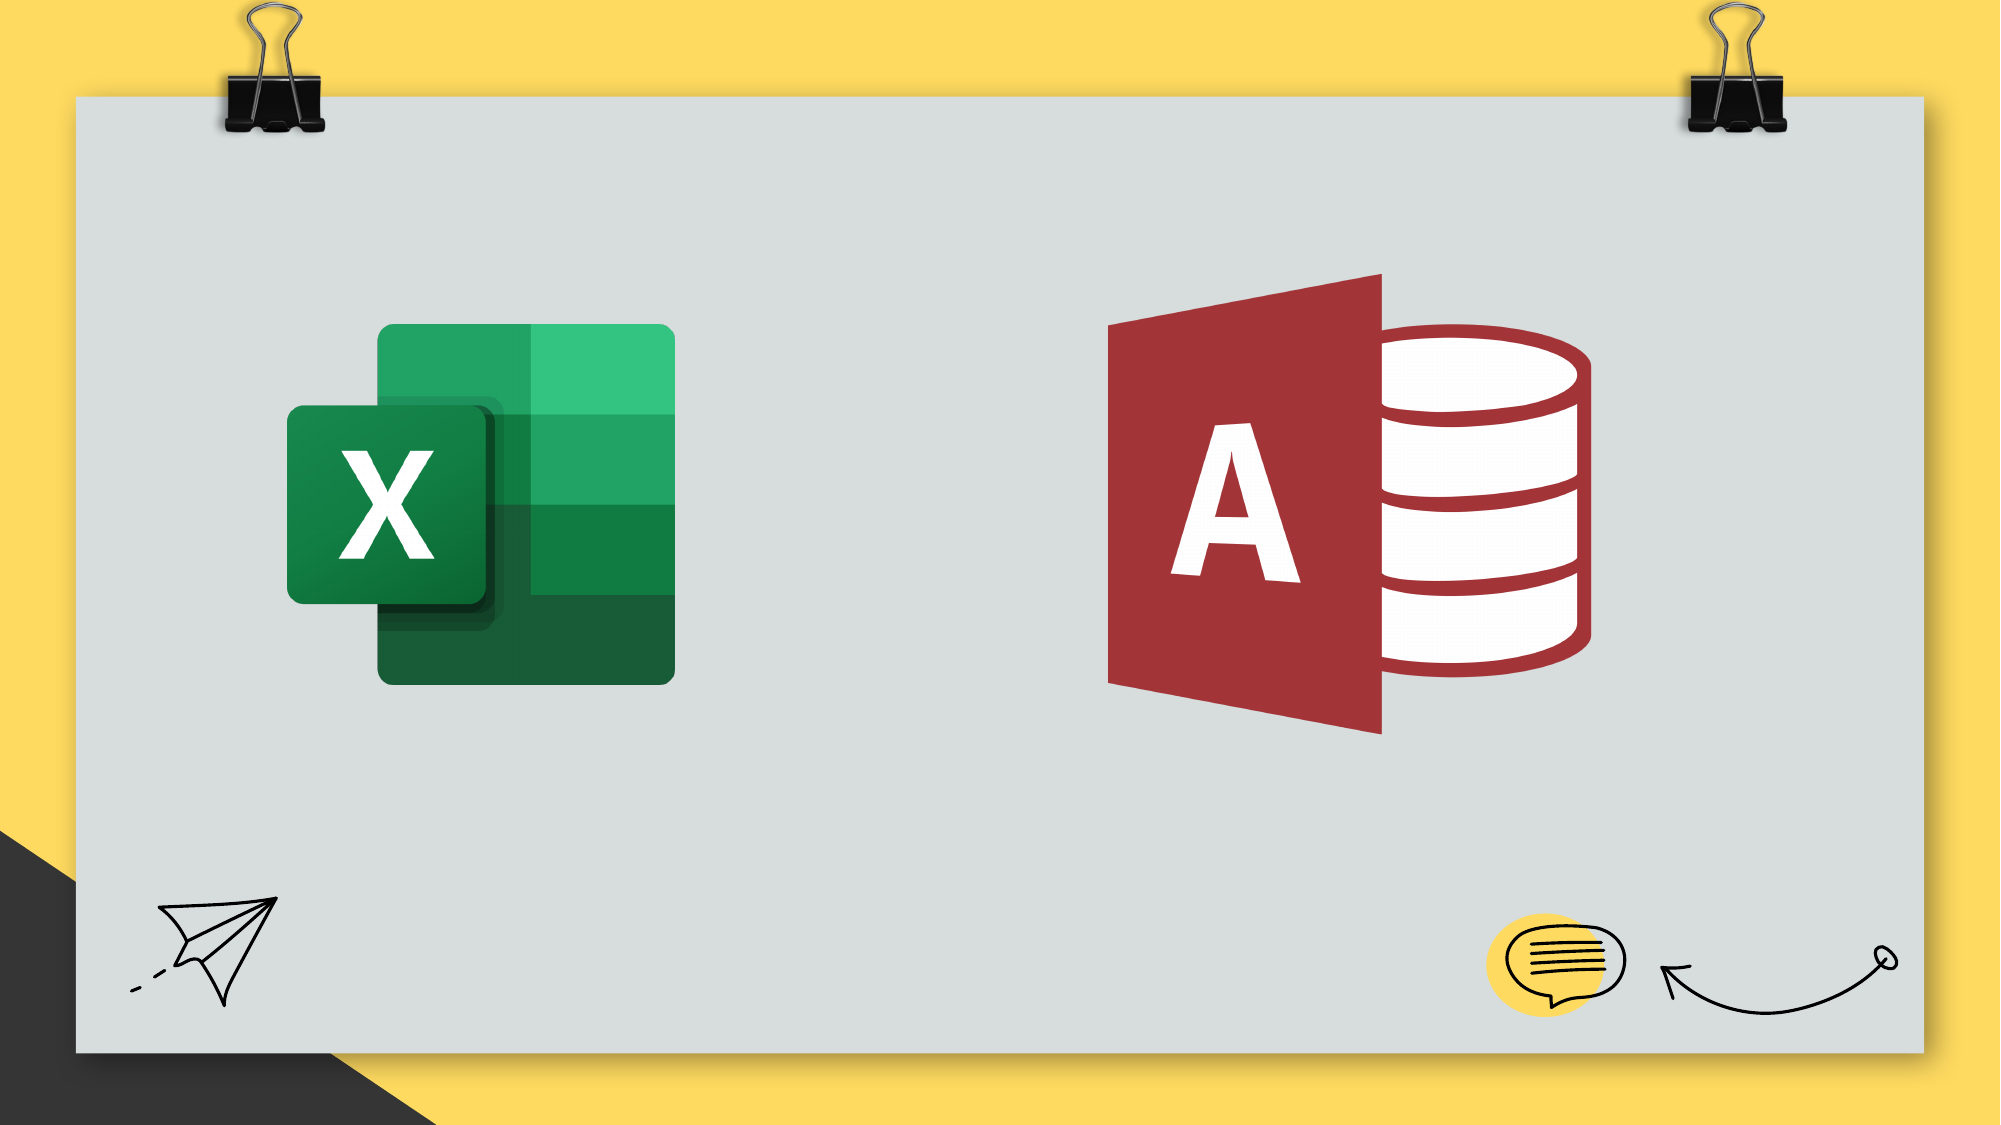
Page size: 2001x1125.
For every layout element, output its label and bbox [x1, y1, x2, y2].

picture [286, 323, 675, 685]
picture [1583, 0, 1892, 147]
picture [120, 0, 430, 147]
picture [1080, 235, 1618, 773]
